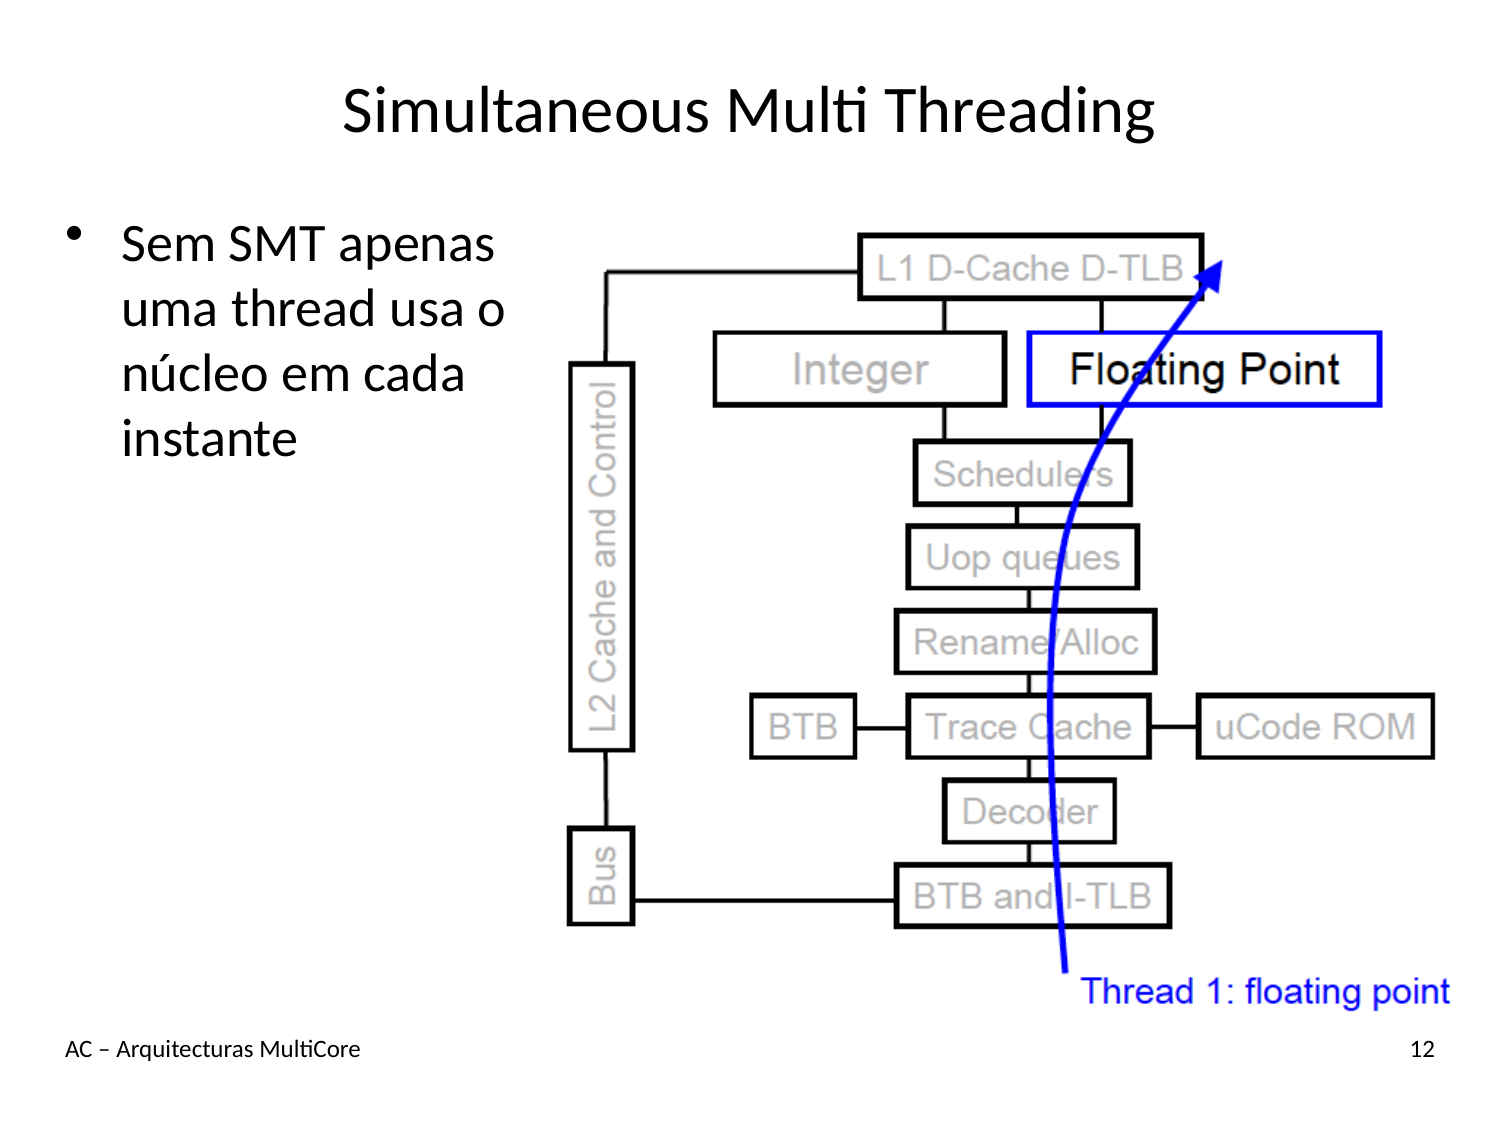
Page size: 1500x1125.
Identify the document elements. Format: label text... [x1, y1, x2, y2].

slide_number AC – Arquitecturas MultiCore [49, 1024, 1101, 1101]
picture [550, 224, 1463, 1018]
list Sem SMT apenas uma thread usa o núcleo em cada instante [50, 200, 550, 488]
title Simultaneous Multi Threading [50, 37, 1450, 175]
slide_number 12 [1249, 1025, 1451, 1101]
